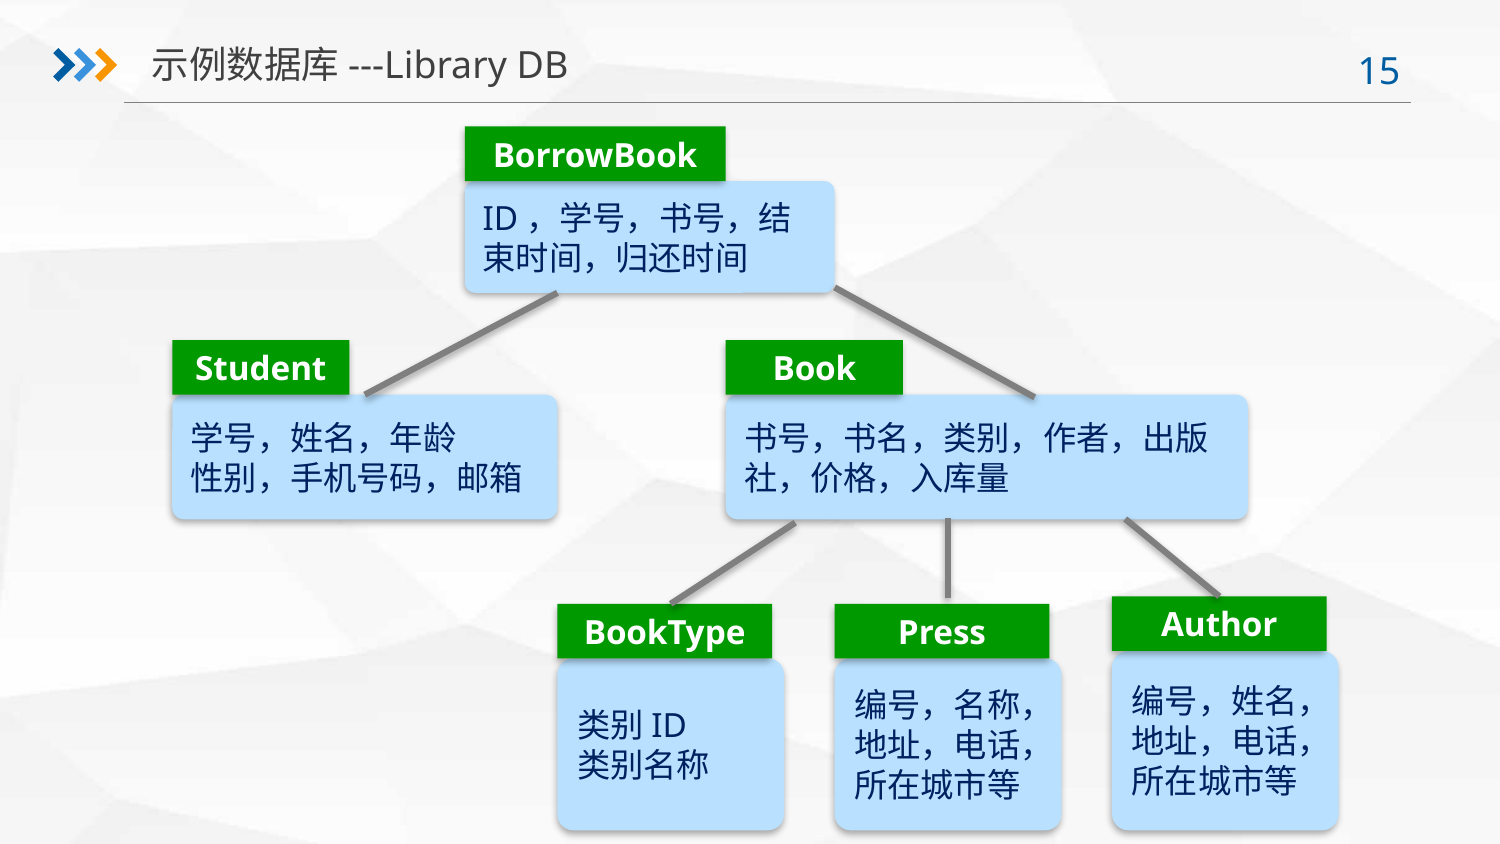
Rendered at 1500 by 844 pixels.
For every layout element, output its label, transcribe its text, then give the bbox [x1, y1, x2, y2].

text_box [834, 287, 1035, 398]
text_box BorrowBook [464, 126, 726, 182]
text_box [670, 522, 796, 605]
text_box 书号，书名，类别，作者，出版社，价格，入库量 [725, 394, 1248, 520]
text_box Book [725, 340, 829, 395]
text_box Student [172, 340, 350, 395]
text_box Press [834, 603, 1050, 659]
picture [0, 0, 1500, 844]
text_box 示例数据库---Library DB [112, 32, 609, 95]
text_box 学号，姓名，年龄 性别，手机号码，邮箱 [172, 394, 558, 520]
text_box 类别ID 类别名称 [557, 660, 785, 831]
text_box BookType [557, 603, 773, 659]
text_box Author [1111, 596, 1327, 651]
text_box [364, 292, 558, 395]
text_box 编号，姓名，地址，电话，所在城市等 [1111, 653, 1339, 831]
text_box 编号，名称，地址，电话，所在城市等 [834, 660, 1062, 831]
text_box ID，学号，书号，结束时间，归还时间 [464, 181, 835, 293]
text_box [1124, 518, 1220, 597]
